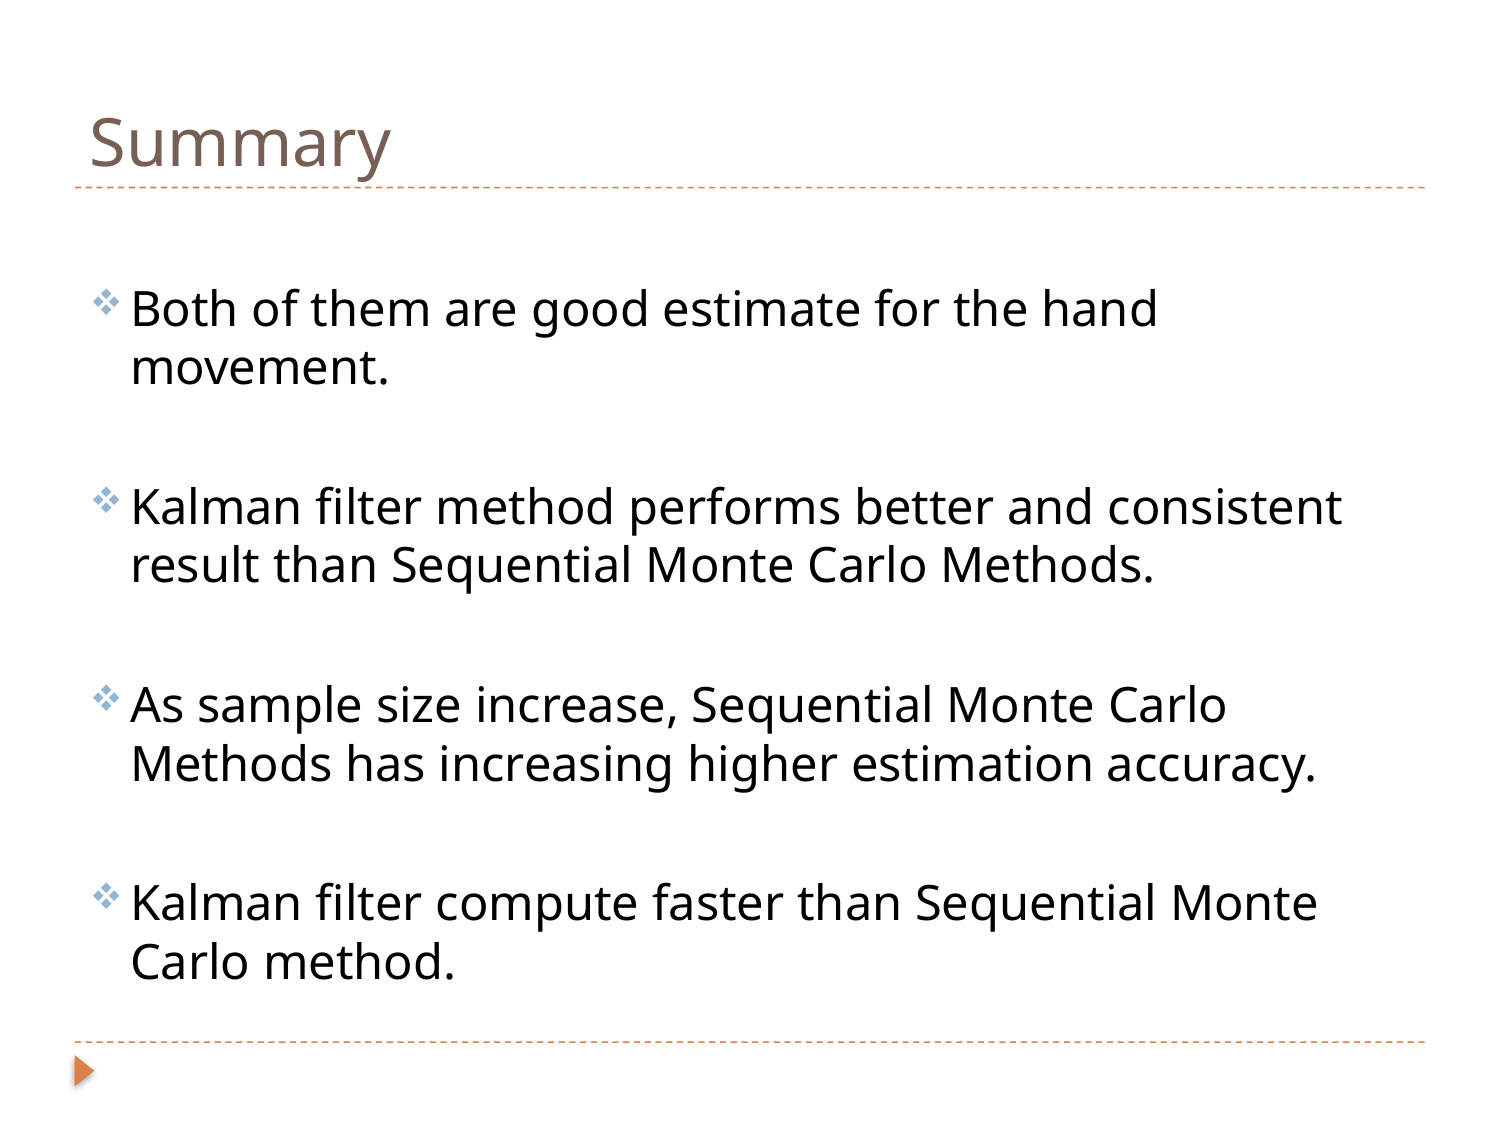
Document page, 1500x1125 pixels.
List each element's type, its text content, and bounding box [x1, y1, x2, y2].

title Summary [75, 24, 1425, 188]
list Both of them are good estimate for the hand movement. Kalman filter method performs better and consistent result than Sequential Monte Carlo Methods. As sample size increase, Sequential Monte Carlo Methods has increasing higher estimation accuracy. Kalman filter compute faster than Sequential Monte Carlo method. [75, 200, 1425, 1010]
